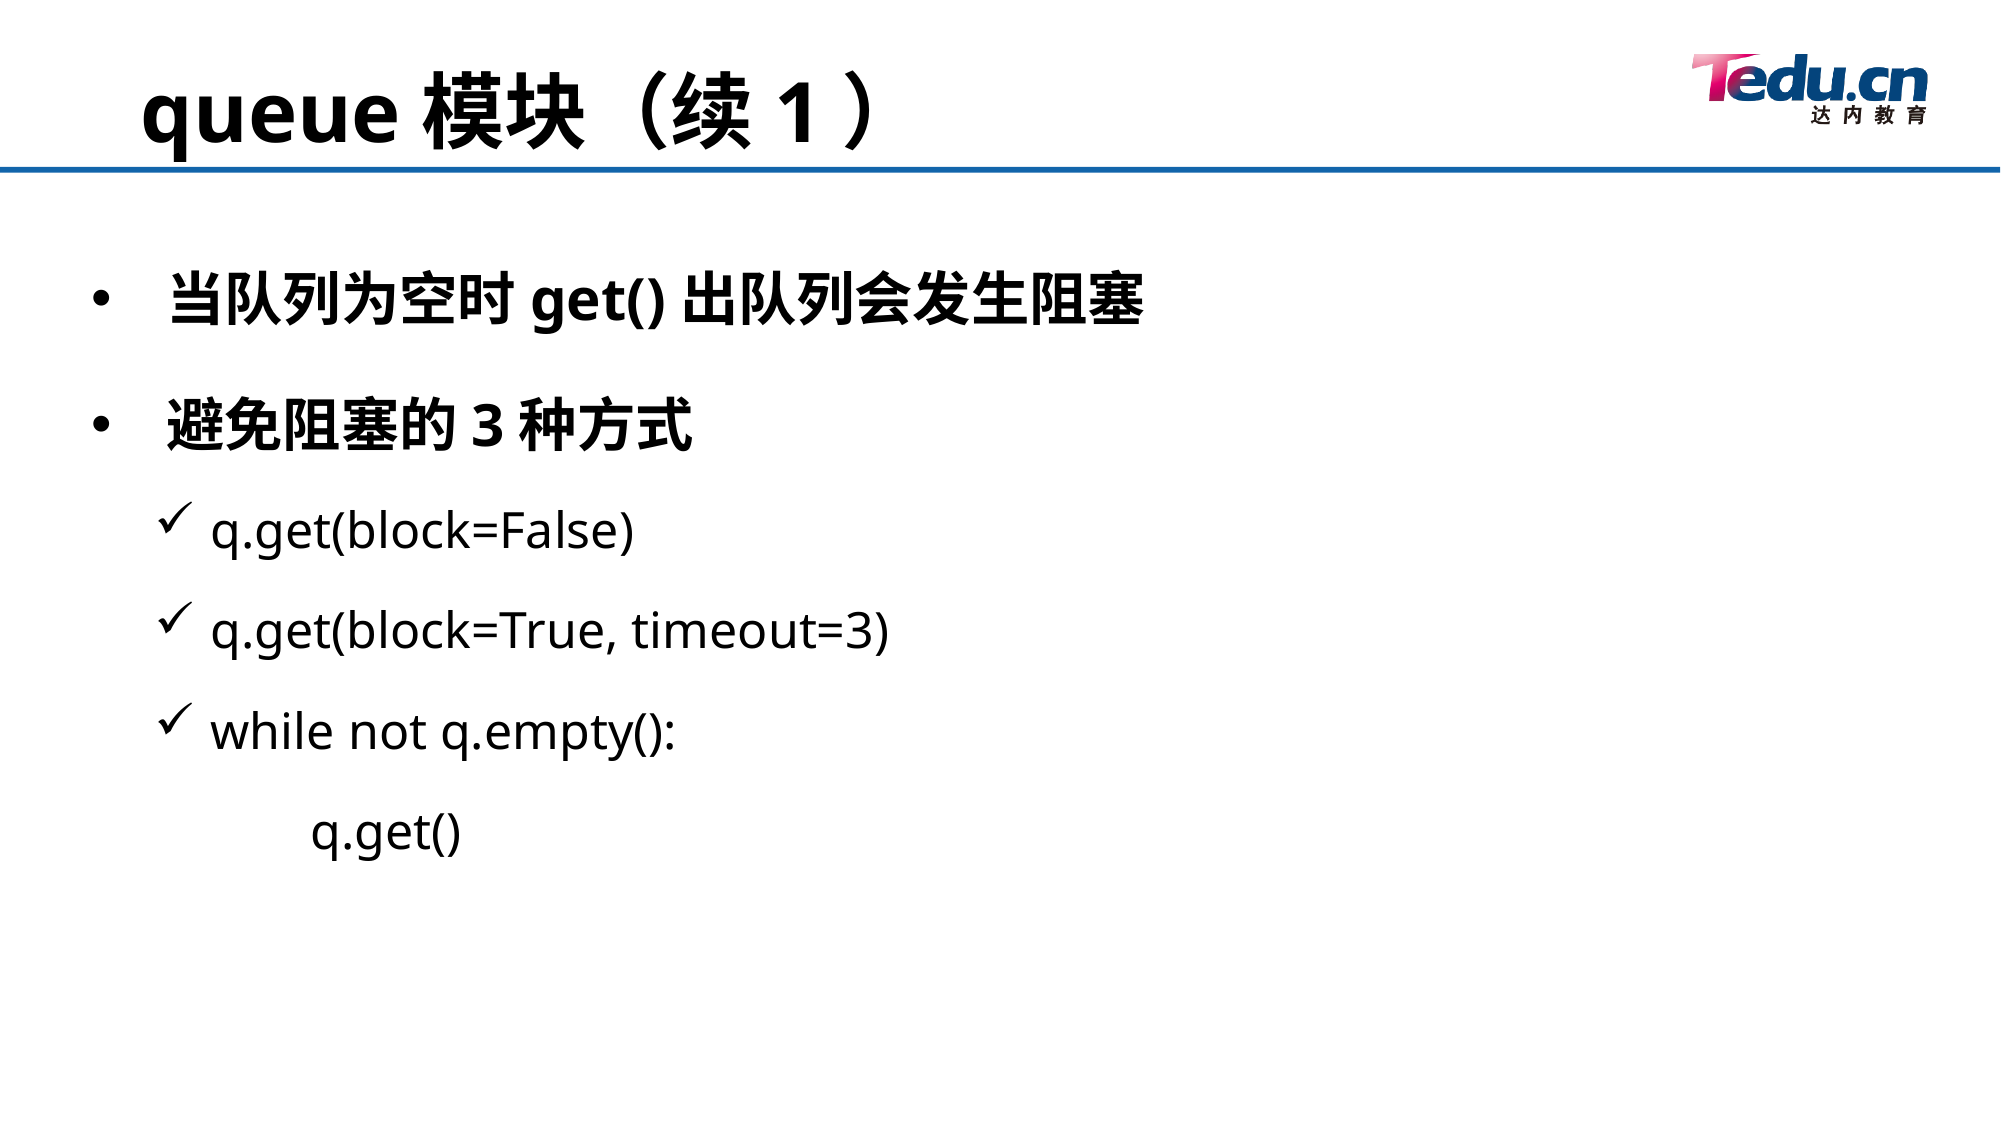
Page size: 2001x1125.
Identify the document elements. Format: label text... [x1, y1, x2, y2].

picture [1673, 7, 1945, 164]
list 当队列为空时get()出队列会发生阻塞 避免阻塞的3种方式 q.get(block=False) q.get(block=True, timeout=3) while not q.empty(): q.get() [76, 219, 1922, 1024]
list queue模块（续1） [125, 18, 1873, 150]
